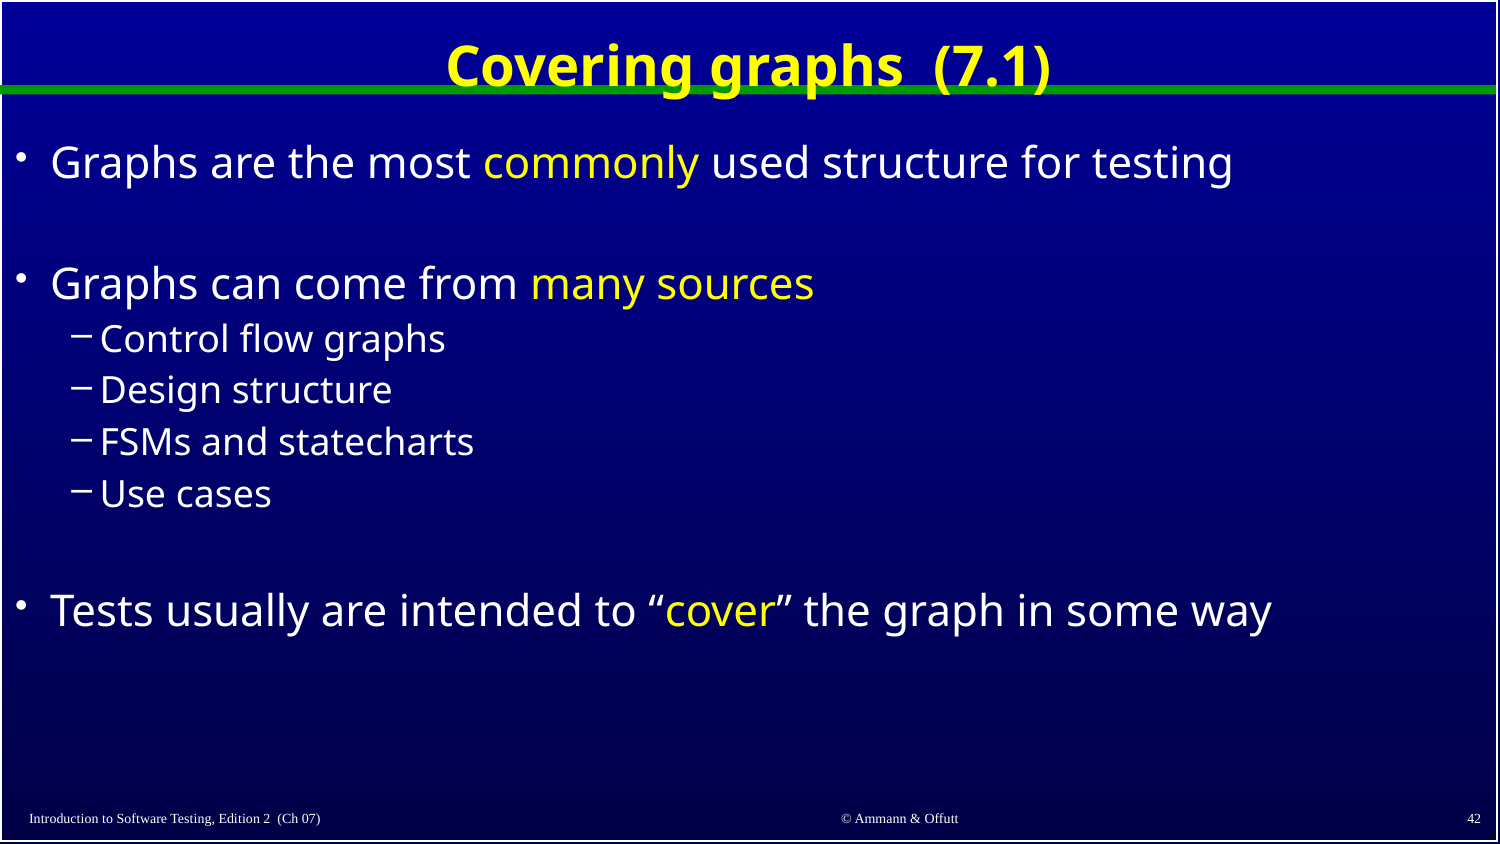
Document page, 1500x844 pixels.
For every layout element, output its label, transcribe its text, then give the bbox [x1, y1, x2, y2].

slide_number 42 [1183, 798, 1497, 835]
list Graphs are the most commonly used structure for testing Graphs can come from many sources Control flow graphs Design structure FSMs and statecharts Use cases Tests usually are intended to “cover” the graph in some way [0, 133, 1478, 798]
slide_number Introduction to Software Testing, Edition 2 (Ch 07) [13, 800, 633, 835]
footer © Ammann & Offutt [662, 799, 1138, 835]
title Covering graphs (7.1) [13, 11, 1485, 125]
